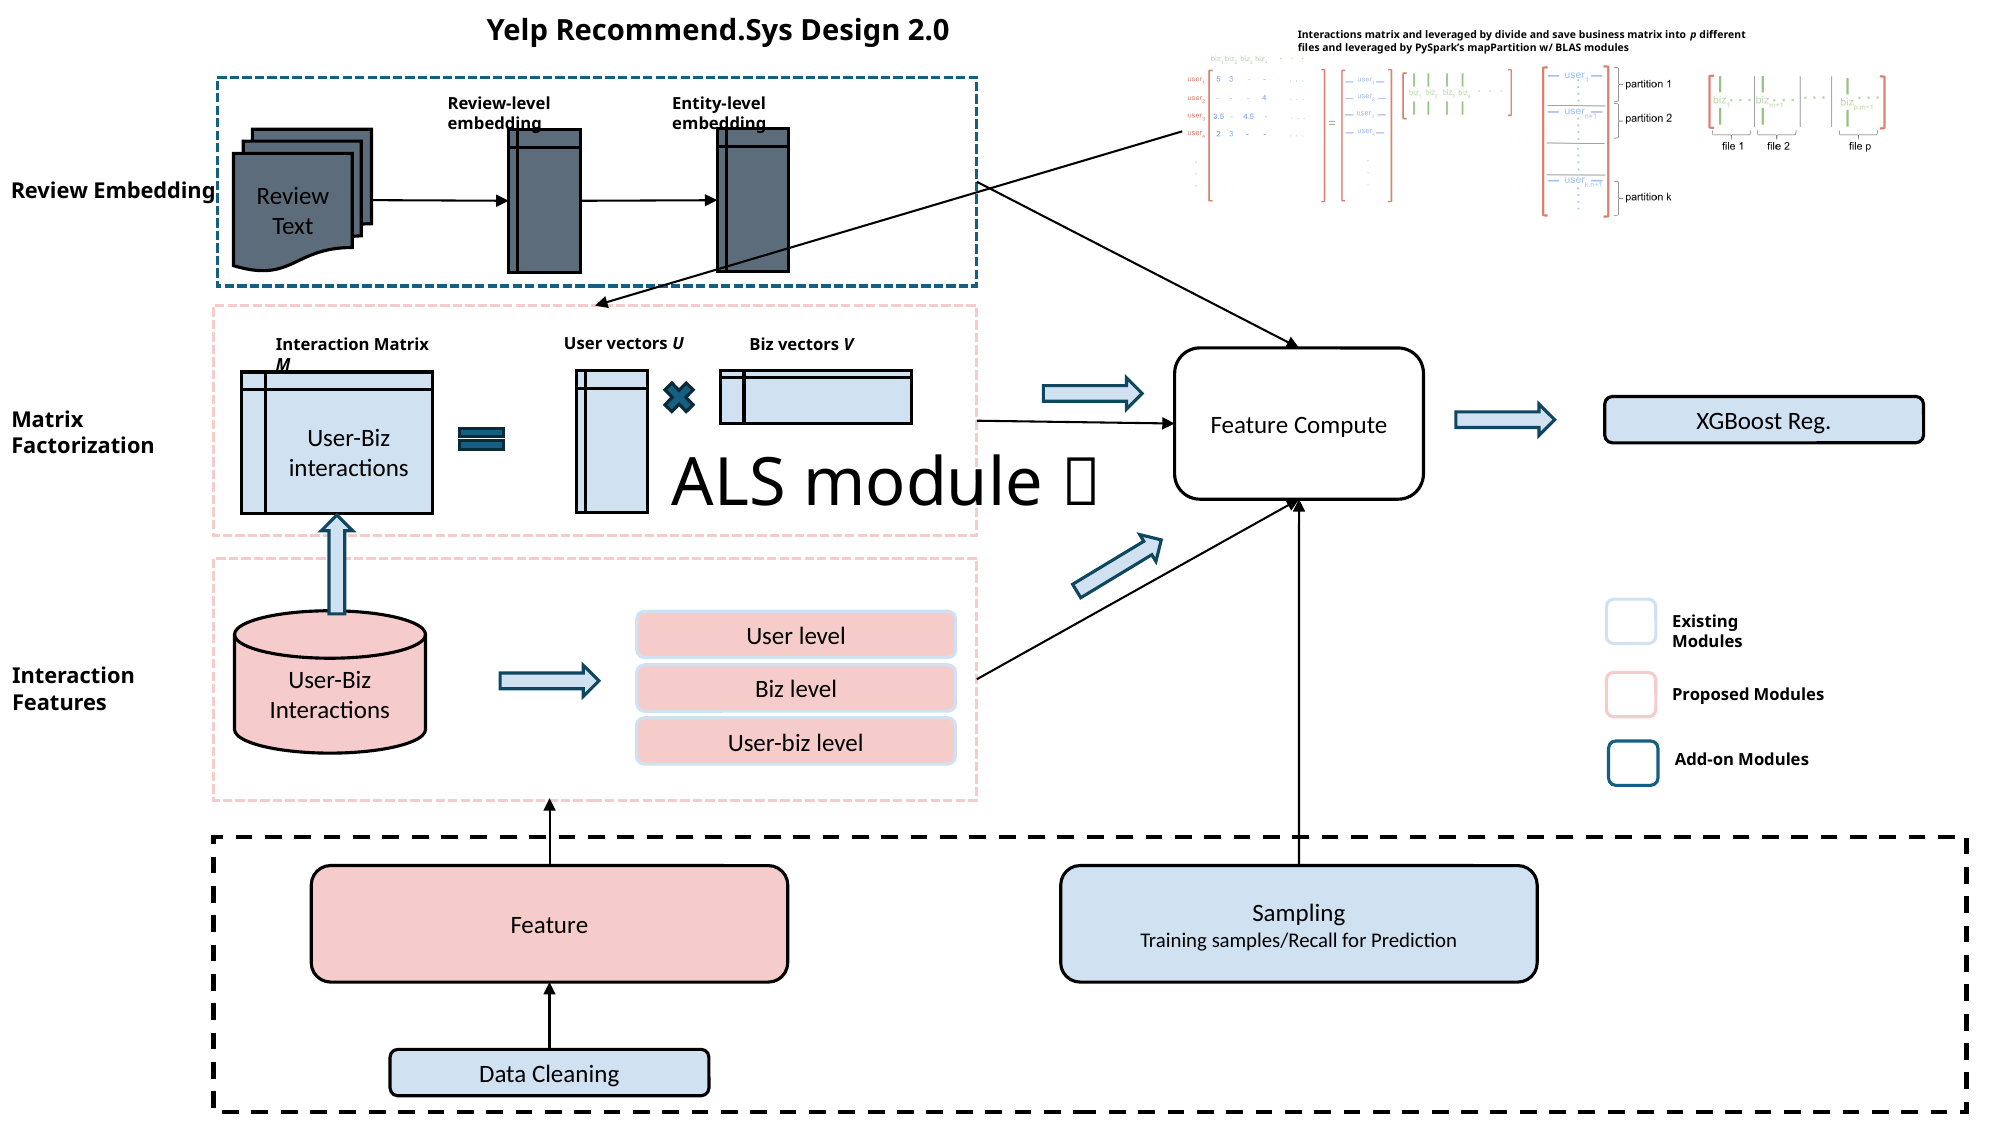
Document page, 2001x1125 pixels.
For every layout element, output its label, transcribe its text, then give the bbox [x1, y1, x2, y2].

text_box [498, 661, 602, 701]
text_box [719, 369, 913, 425]
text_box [976, 420, 1176, 425]
text_box Entity-level embedding [657, 85, 880, 130]
text_box Proposed Modules [1657, 676, 1850, 712]
text_box [1041, 374, 1145, 413]
text_box Interactions matrix and leveraged by divide and save business matrix into p different files and leveraged by PySpark’s mapPartition w/ BLAS modules [1283, 20, 1773, 61]
text_box [212, 304, 978, 537]
text_box Feature Compute [1173, 346, 1426, 501]
text_box [1606, 739, 1660, 787]
text_box Add-on Modules [1660, 741, 1827, 776]
text_box User level [635, 609, 958, 660]
picture [1536, 62, 1897, 223]
text_box User vectors U [549, 325, 703, 361]
text_box Matrix Factorization [0, 397, 241, 466]
text_box ALS module ✅ [656, 431, 1134, 526]
text_box User-Biz Interactions [232, 609, 428, 755]
text_box [216, 76, 978, 288]
text_box [575, 369, 649, 514]
text_box Interaction Features [0, 654, 242, 722]
text_box Biz level [635, 663, 958, 713]
text_box Interaction Matrix M [261, 326, 453, 382]
text_box User-biz level [634, 716, 957, 766]
text_box Feature [309, 863, 790, 984]
text_box Yelp Recommend.Sys Design 2.0 [471, 4, 1034, 55]
picture [1181, 51, 1529, 212]
text_box Review-level embedding [432, 85, 655, 140]
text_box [976, 212, 1300, 349]
text_box [1454, 400, 1557, 440]
text_box Review Embedding [0, 169, 241, 210]
text_box Existing Modules [1657, 603, 1824, 659]
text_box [594, 130, 1183, 307]
text_box XGBoost Reg. [1603, 394, 1926, 445]
text_box [1604, 597, 1657, 646]
text_box [662, 380, 696, 414]
text_box Sampling Training samples/Recall for Prediction [1059, 863, 1539, 984]
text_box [976, 498, 1298, 680]
text_box [317, 512, 357, 616]
text_box [212, 557, 978, 802]
text_box Biz vectors V [734, 326, 891, 362]
text_box [1604, 670, 1657, 719]
text_box [212, 835, 1968, 1114]
